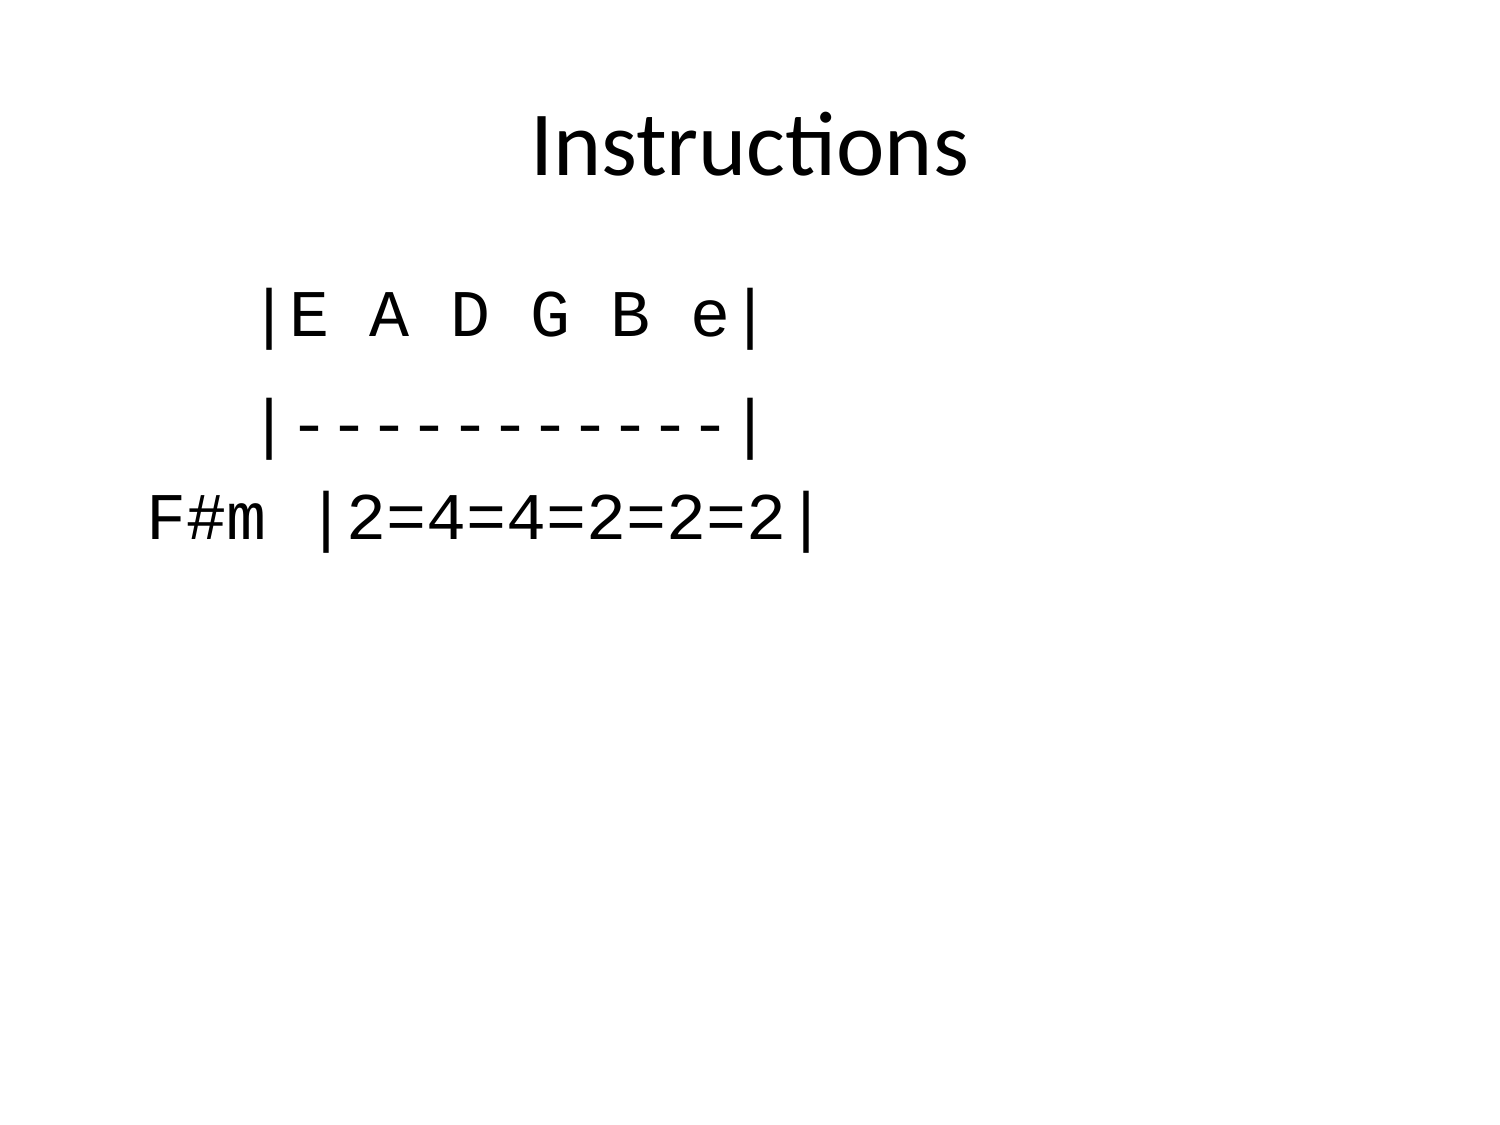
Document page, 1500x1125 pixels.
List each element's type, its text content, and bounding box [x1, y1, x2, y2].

list |E A D G B e| |-----------| F#m |2=4=4=2=2=2| [75, 262, 1425, 1005]
title Instructions [75, 45, 1425, 233]
